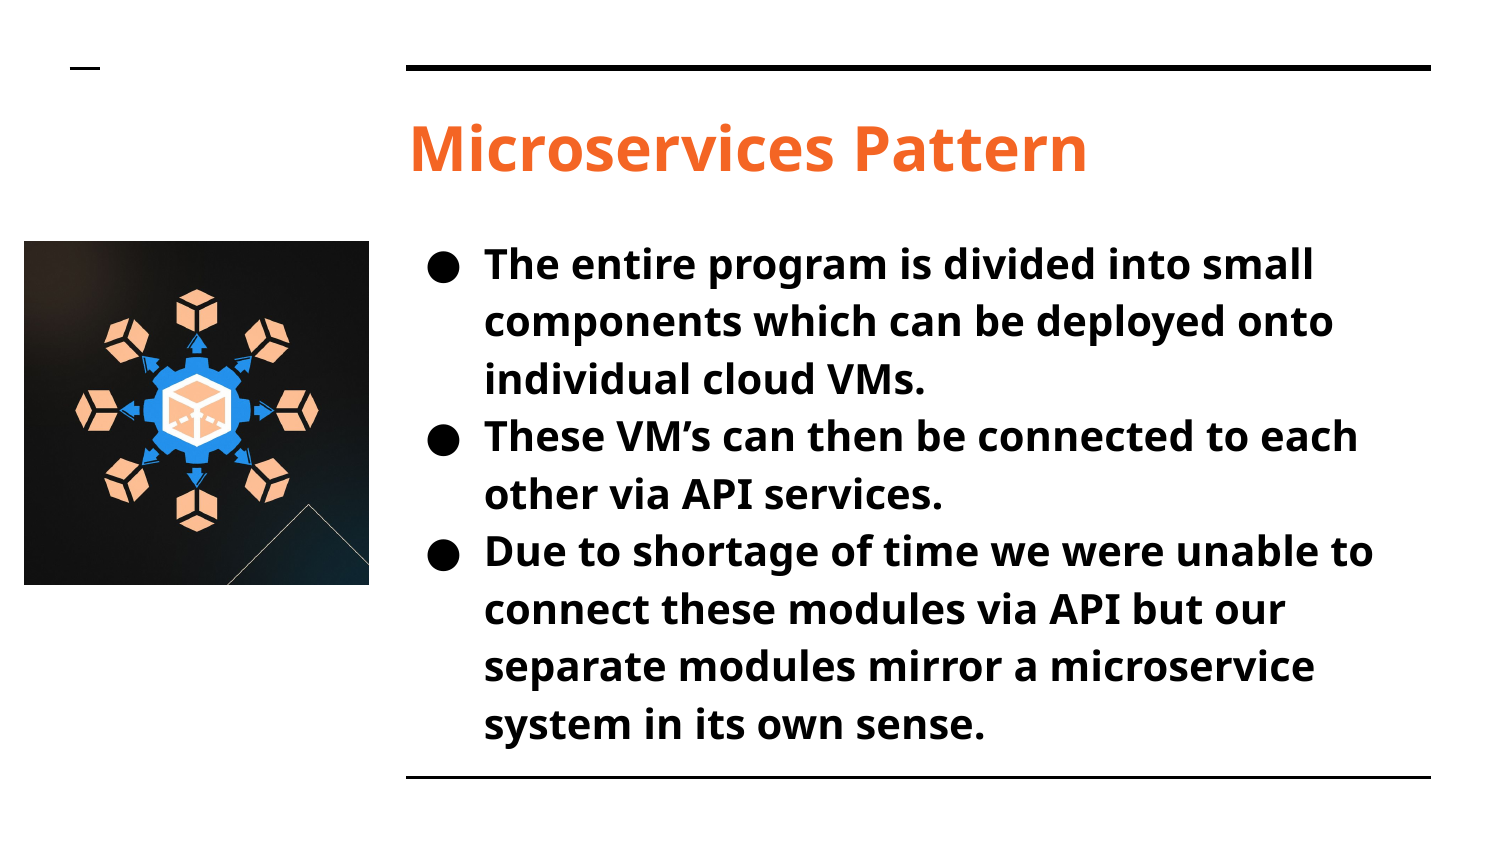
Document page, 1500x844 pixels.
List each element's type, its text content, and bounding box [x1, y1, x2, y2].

title Microservices Pattern [393, 94, 1431, 199]
picture [24, 240, 369, 586]
list The entire program is divided into small components which can be deployed onto individual cloud VMs. These VM’s can then be connected to each other via API services. Due to shortage of time we were unable to connect these modules via API but our separate modules mirror a microservice system in its own sense. [393, 214, 1431, 771]
